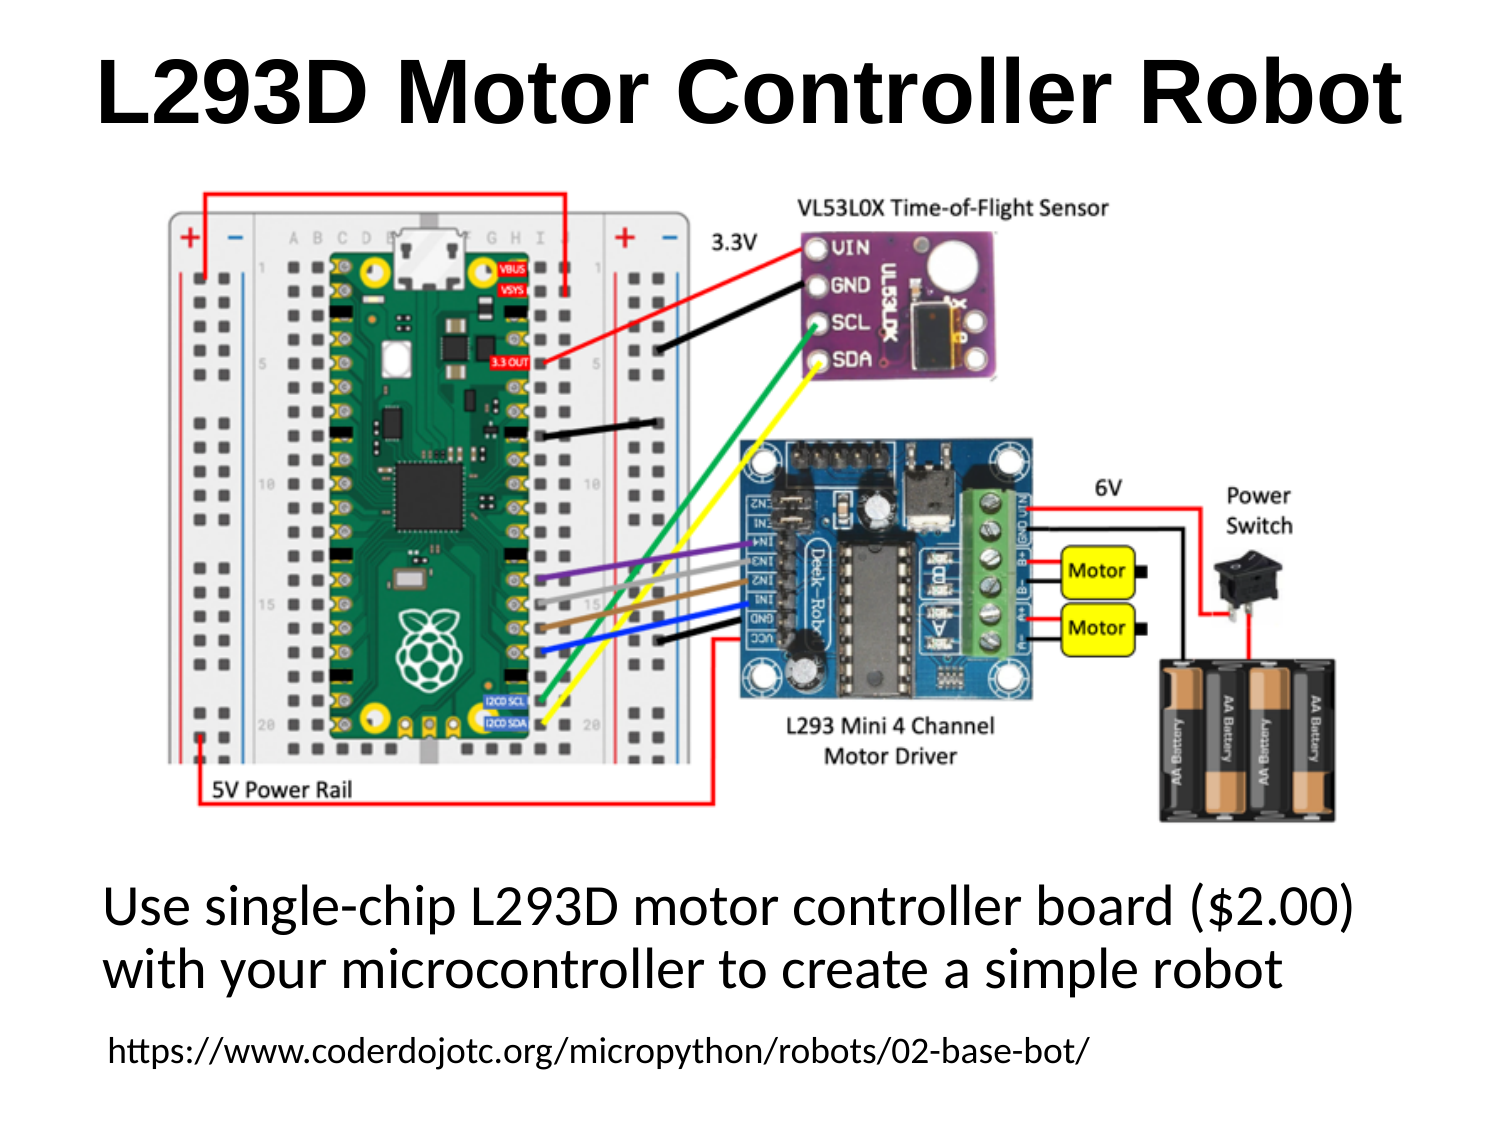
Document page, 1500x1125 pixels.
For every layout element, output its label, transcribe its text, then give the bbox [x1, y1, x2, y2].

picture [145, 171, 1355, 838]
title L293D Motor Controller Robot [52, 3, 1447, 185]
text_box https://www.coderdojotc.org/micropython/robots/02-base-bot/ [92, 1018, 1107, 1079]
list Use single-chip L293D motor controller board ($2.00) with your microcontroller to create a simple robot [87, 867, 1381, 1049]
